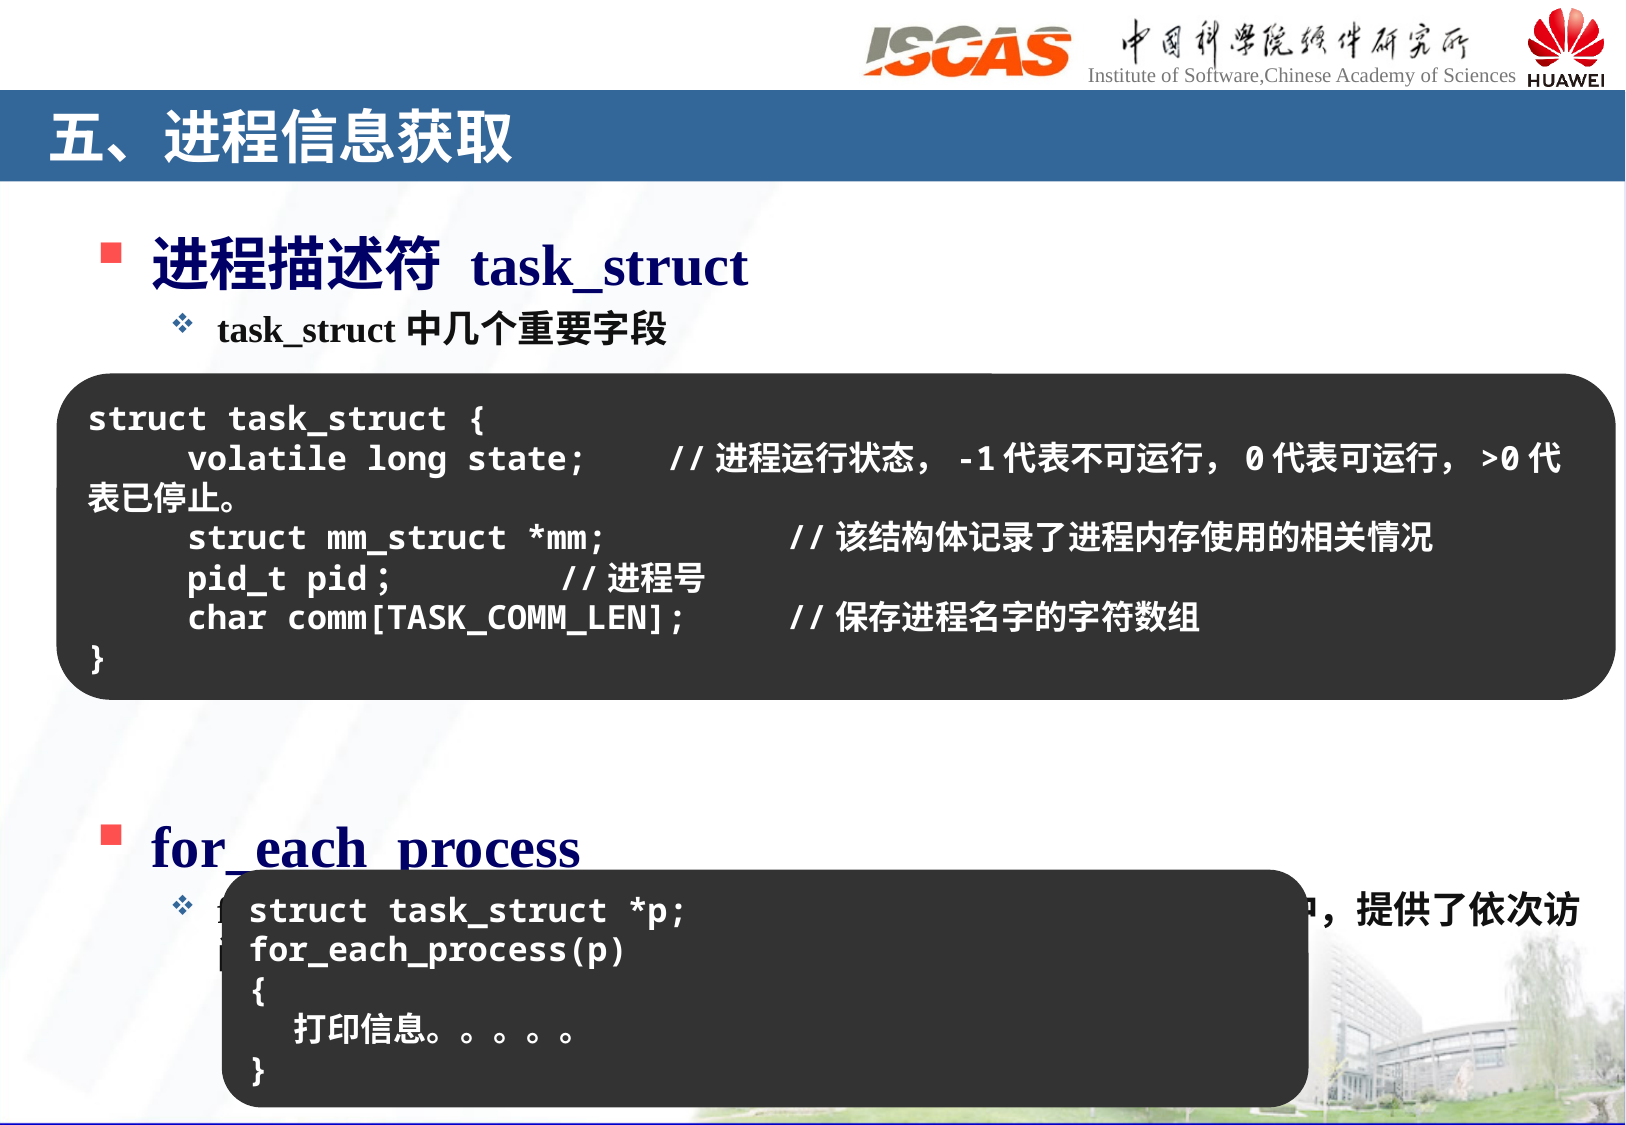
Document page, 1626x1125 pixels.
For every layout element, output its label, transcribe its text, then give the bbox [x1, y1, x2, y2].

picture [1119, 15, 1471, 71]
text_box struct task_struct { volatile long state; //进程运行状态，-1代表不可运行，0代表可运行，>0代表已停止。 struct mm_struct *mm; //该结构体记录了进程内存使用的相关情况 pid_t pid； //进程号 char comm[TASK_COMM_LEN]; //保存进程名字的字符数组 } [56, 373, 1616, 700]
picture [1528, 8, 1604, 87]
list 进程描述符 task_struct task_struct中几个重要字段 for_each_process for_each_process 是一个宏，定义在 <linux/sched/signal.h> 文件中，提供了依次访问整个任务队列的能力。使用方法： [79, 219, 1625, 1107]
title 五、进程信息获取 [0, 89, 1625, 182]
picture [859, 18, 1084, 87]
text_box struct task_struct *p; for_each_process(p) { 打印信息。。。。。 } [221, 869, 1309, 1108]
picture [0, 92, 1626, 1125]
